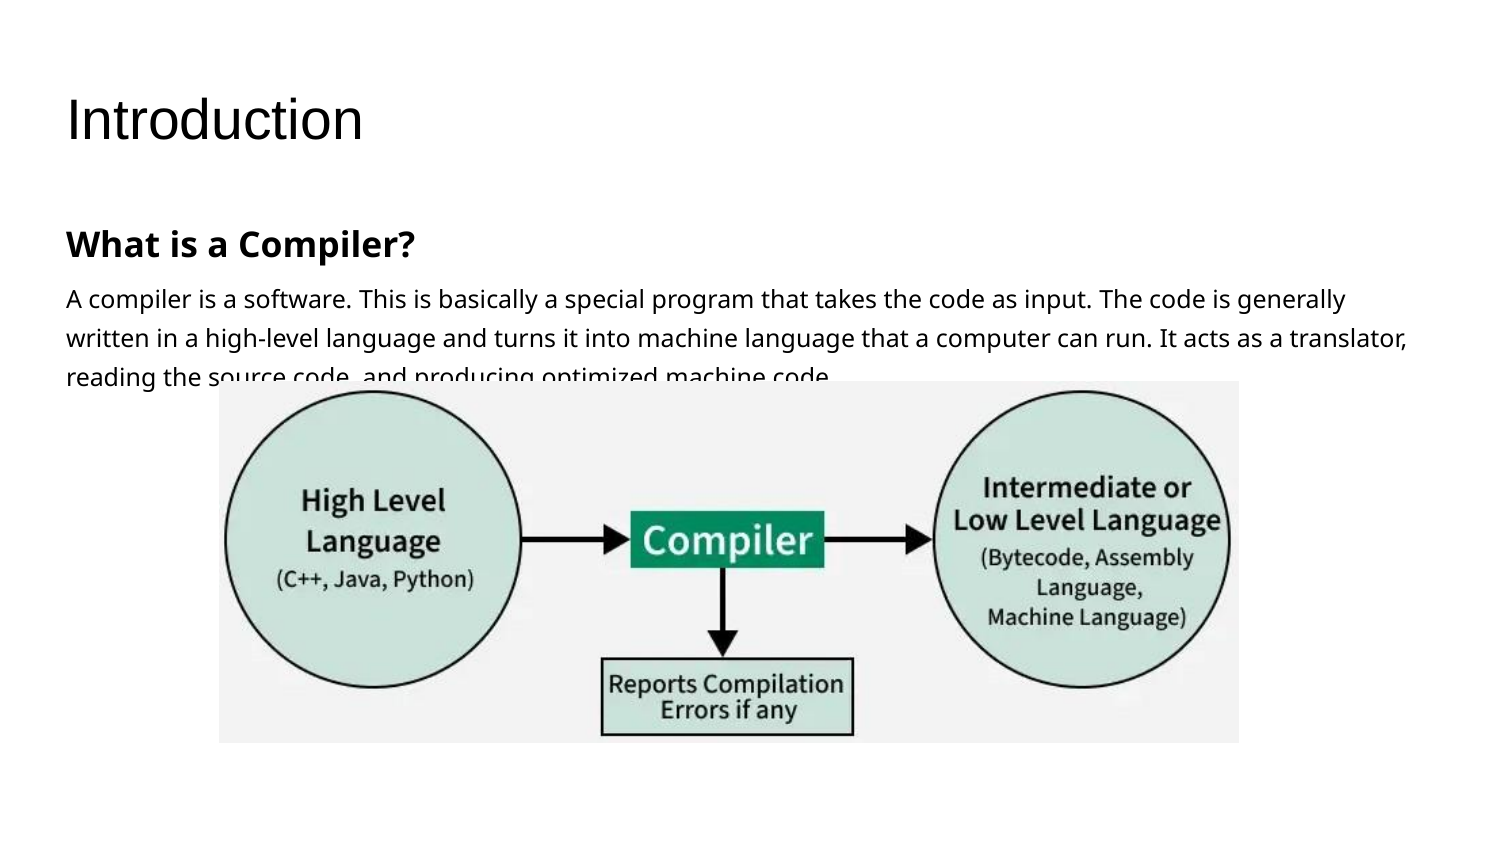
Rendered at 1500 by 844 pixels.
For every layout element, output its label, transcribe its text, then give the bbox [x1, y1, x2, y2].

title Introduction [51, 72, 1449, 167]
picture [219, 381, 1239, 743]
list What is a Compiler? A compiler is a software. This is basically a special program that takes the code as input. The code is generally written in a high-level language and turns it into machine language that a computer can run. It acts as a translator, reading the source code, and producing optimized machine code. [51, 189, 1449, 750]
